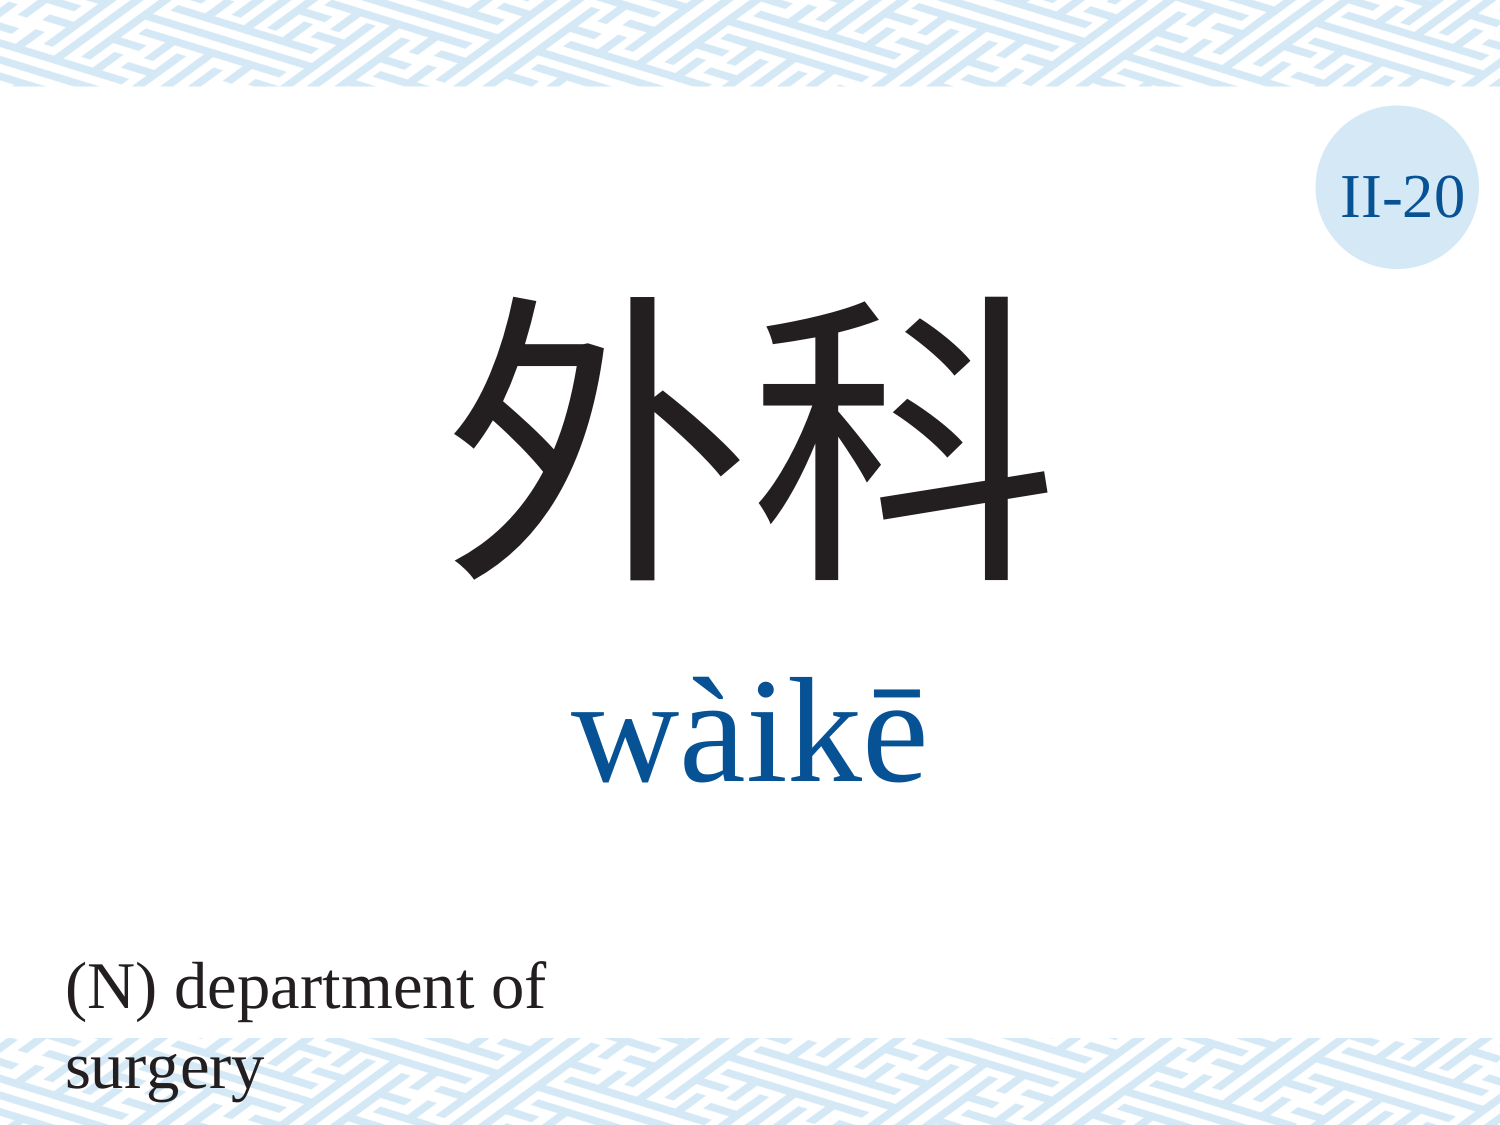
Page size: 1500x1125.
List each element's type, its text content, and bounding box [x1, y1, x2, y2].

text_box (N) department of surgery [62, 942, 764, 1103]
picture [0, 0, 1500, 1125]
text_box II-20 外科 wàikē [439, 154, 1467, 812]
